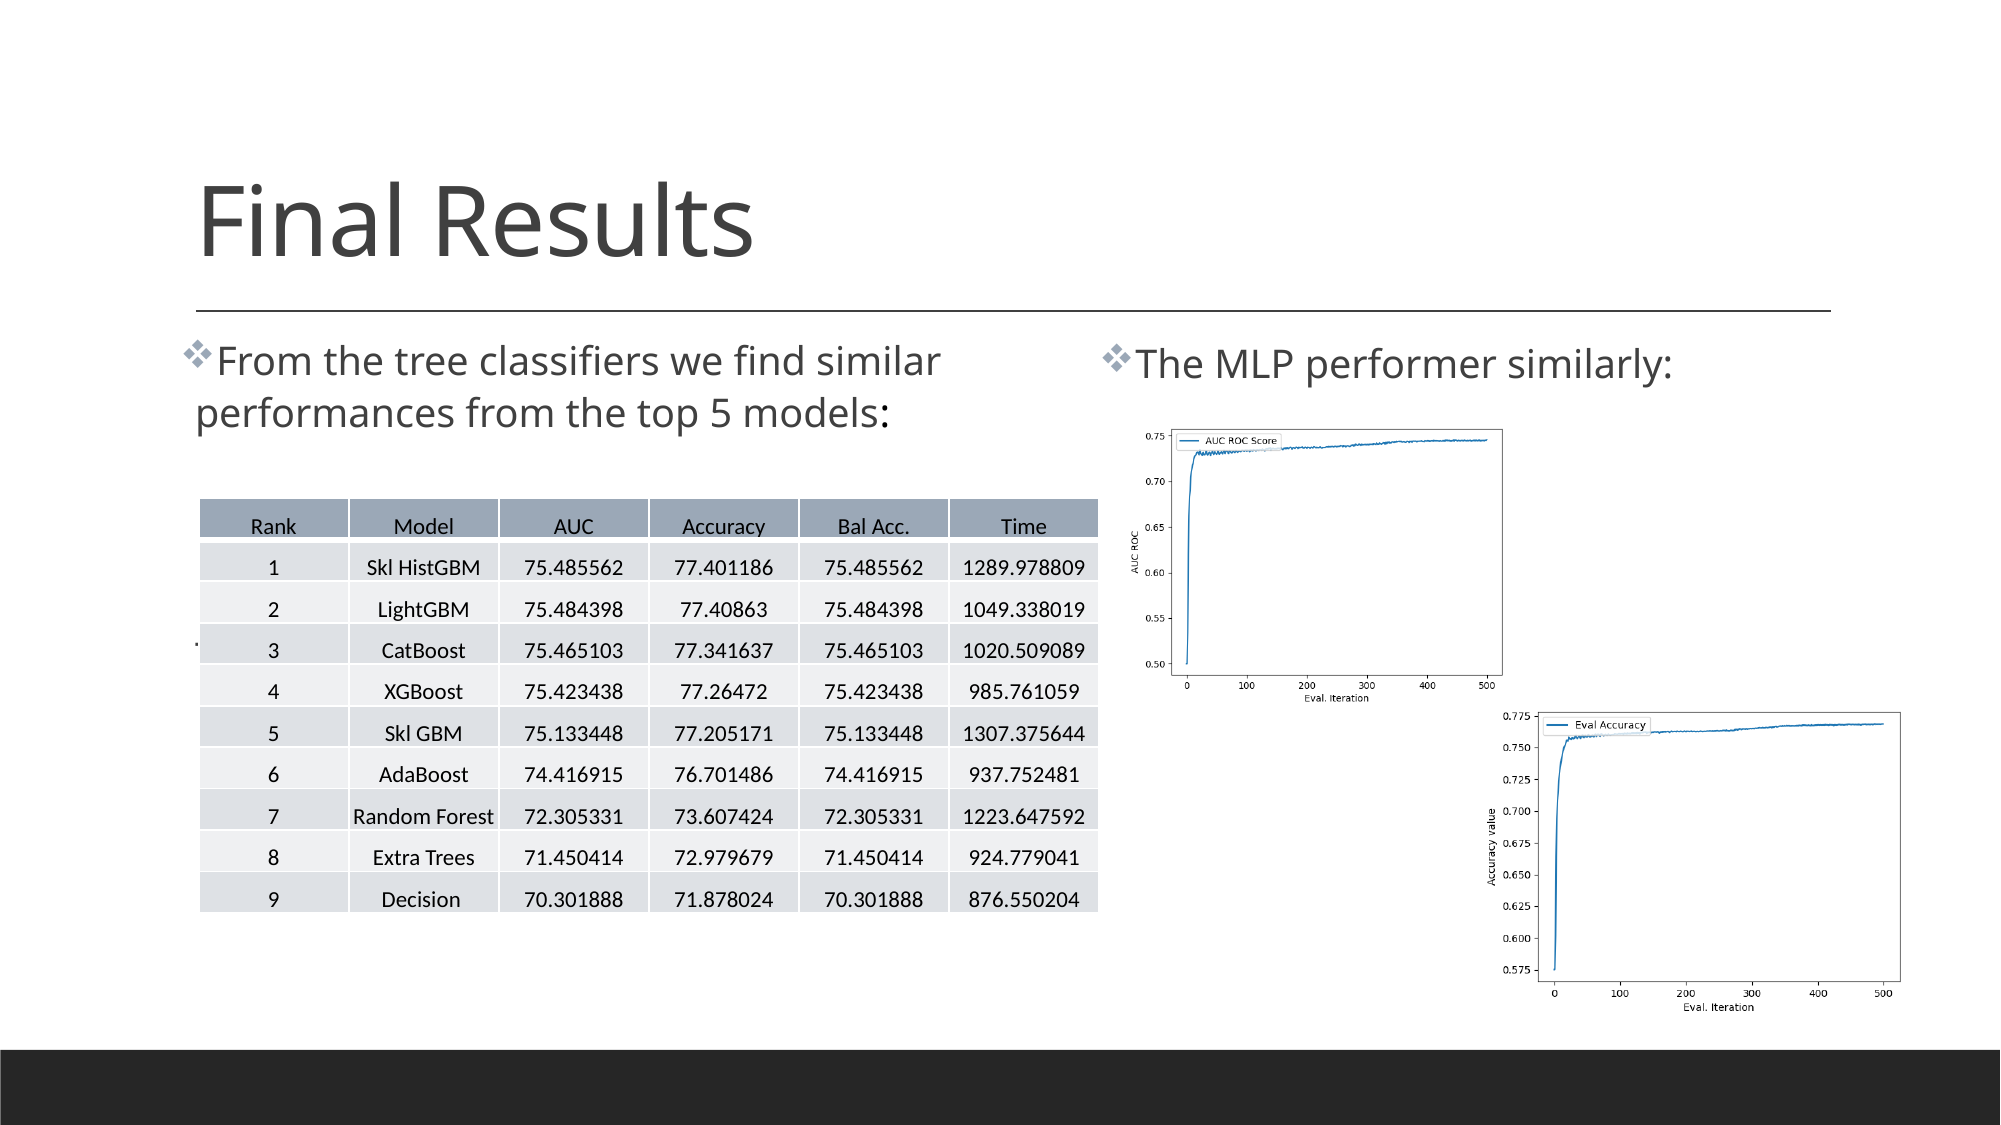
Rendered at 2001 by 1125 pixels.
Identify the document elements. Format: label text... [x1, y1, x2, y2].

title Final Results [180, 47, 1830, 285]
table_cell CatBoost [350, 624, 498, 663]
table_cell 5 [200, 707, 348, 746]
table_cell Skl GBM [350, 707, 498, 746]
table_cell 985.761059 [950, 665, 1098, 705]
table_cell 7 [200, 789, 348, 829]
table_cell 924.779041 [950, 831, 1098, 871]
text_box The MLP performer similarly: [1099, 323, 2000, 963]
table_header Model [350, 499, 498, 537]
list From the tree classifiers we find similar performances from the top 5 models: The MLP performer similarly [180, 323, 1099, 963]
table_cell 2 [200, 582, 348, 622]
table_cell 6 [200, 748, 348, 788]
table_cell 75.485562 [500, 543, 648, 580]
table_cell 75.465103 [800, 624, 948, 663]
table_cell 73.607424 [650, 789, 798, 829]
table_cell 77.341637 [650, 624, 798, 663]
picture [1117, 390, 1947, 1020]
table_cell 75.423438 [500, 665, 648, 705]
table_cell AdaBoost [350, 748, 498, 788]
table_cell 75.484398 [500, 582, 648, 622]
table_cell 876.550204 [950, 872, 1098, 912]
table_cell 9 [200, 872, 348, 912]
table_cell 70.301888 [500, 872, 648, 912]
table_cell 1289.978809 [950, 543, 1098, 580]
table_cell Random Forest [350, 789, 498, 829]
table_header AUC [500, 499, 648, 537]
table_cell 75.484398 [800, 582, 948, 622]
table_cell Skl HistGBM [350, 543, 498, 580]
table_cell 72.979679 [650, 831, 798, 871]
table_cell 75.485562 [800, 543, 948, 580]
table_cell 4 [200, 665, 348, 705]
table_cell 1307.375644 [950, 707, 1098, 746]
table_header Time [950, 499, 1098, 537]
table_cell 74.416915 [500, 748, 648, 788]
table_cell 74.416915 [800, 748, 948, 788]
table_cell Extra Trees [350, 831, 498, 871]
table_cell 3 [200, 624, 348, 663]
table_cell 77.205171 [650, 707, 798, 746]
table_cell 1049.338019 [950, 582, 1098, 622]
table_cell 75.423438 [800, 665, 948, 705]
table_cell LightGBM [350, 582, 498, 622]
table_cell 72.305331 [500, 789, 648, 829]
table_cell 8 [200, 831, 348, 871]
table_cell 77.401186 [650, 543, 798, 580]
table_cell 71.450414 [500, 831, 648, 871]
table_cell 71.878024 [650, 872, 798, 912]
table_header Accuracy [650, 499, 798, 537]
table_cell 75.133448 [500, 707, 648, 746]
table_header Bal Acc. [800, 499, 948, 537]
table_cell 1020.509089 [950, 624, 1098, 663]
table_cell Decision [350, 872, 498, 912]
table_cell 70.301888 [800, 872, 948, 912]
table_cell 1223.647592 [950, 789, 1098, 829]
table_cell 1 [200, 543, 348, 580]
table_cell 77.40863 [650, 582, 798, 622]
table_cell 75.133448 [800, 707, 948, 746]
table_cell 75.465103 [500, 624, 648, 663]
table_cell 937.752481 [950, 748, 1098, 788]
table_cell 77.26472 [650, 665, 798, 705]
table_cell 71.450414 [800, 831, 948, 871]
table_cell 76.701486 [650, 748, 798, 788]
table_cell XGBoost [350, 665, 498, 705]
table_header Rank [200, 499, 348, 537]
table_cell 72.305331 [800, 789, 948, 829]
